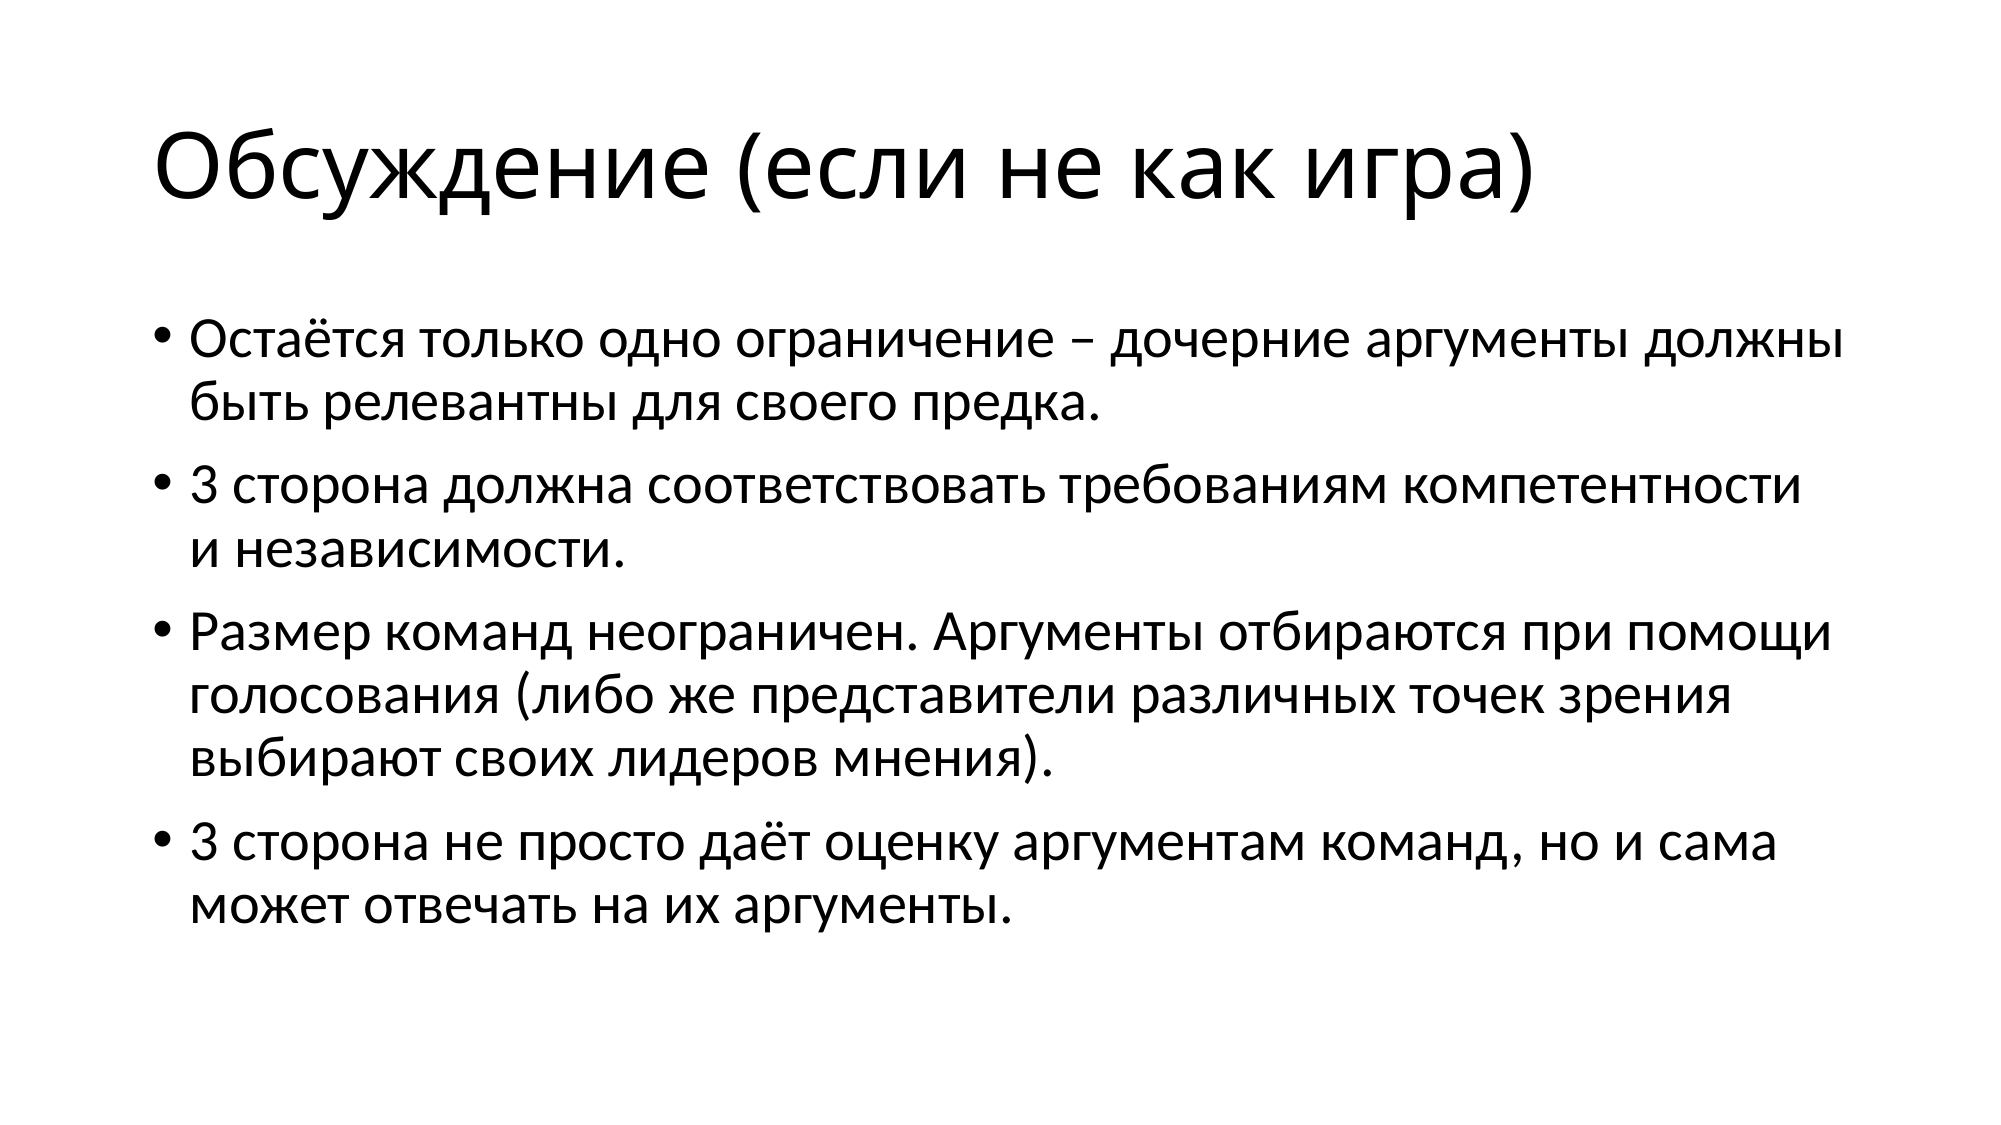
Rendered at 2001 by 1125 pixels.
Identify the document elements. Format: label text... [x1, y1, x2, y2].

list Остаётся только одно ограничение – дочерние аргументы должны быть релевантны для своего предка. 3 сторона должна соответствовать требованиям компетентности и независимости. Размер команд неограничен. Аргументы отбираются при помощи голосования (либо же представители различных точек зрения выбирают своих лидеров мнения). 3 сторона не просто даёт оценку аргументам команд, но и сама может отвечать на их аргументы. [137, 299, 1863, 1014]
title Обсуждение (если не как игра) [137, 59, 1863, 278]
